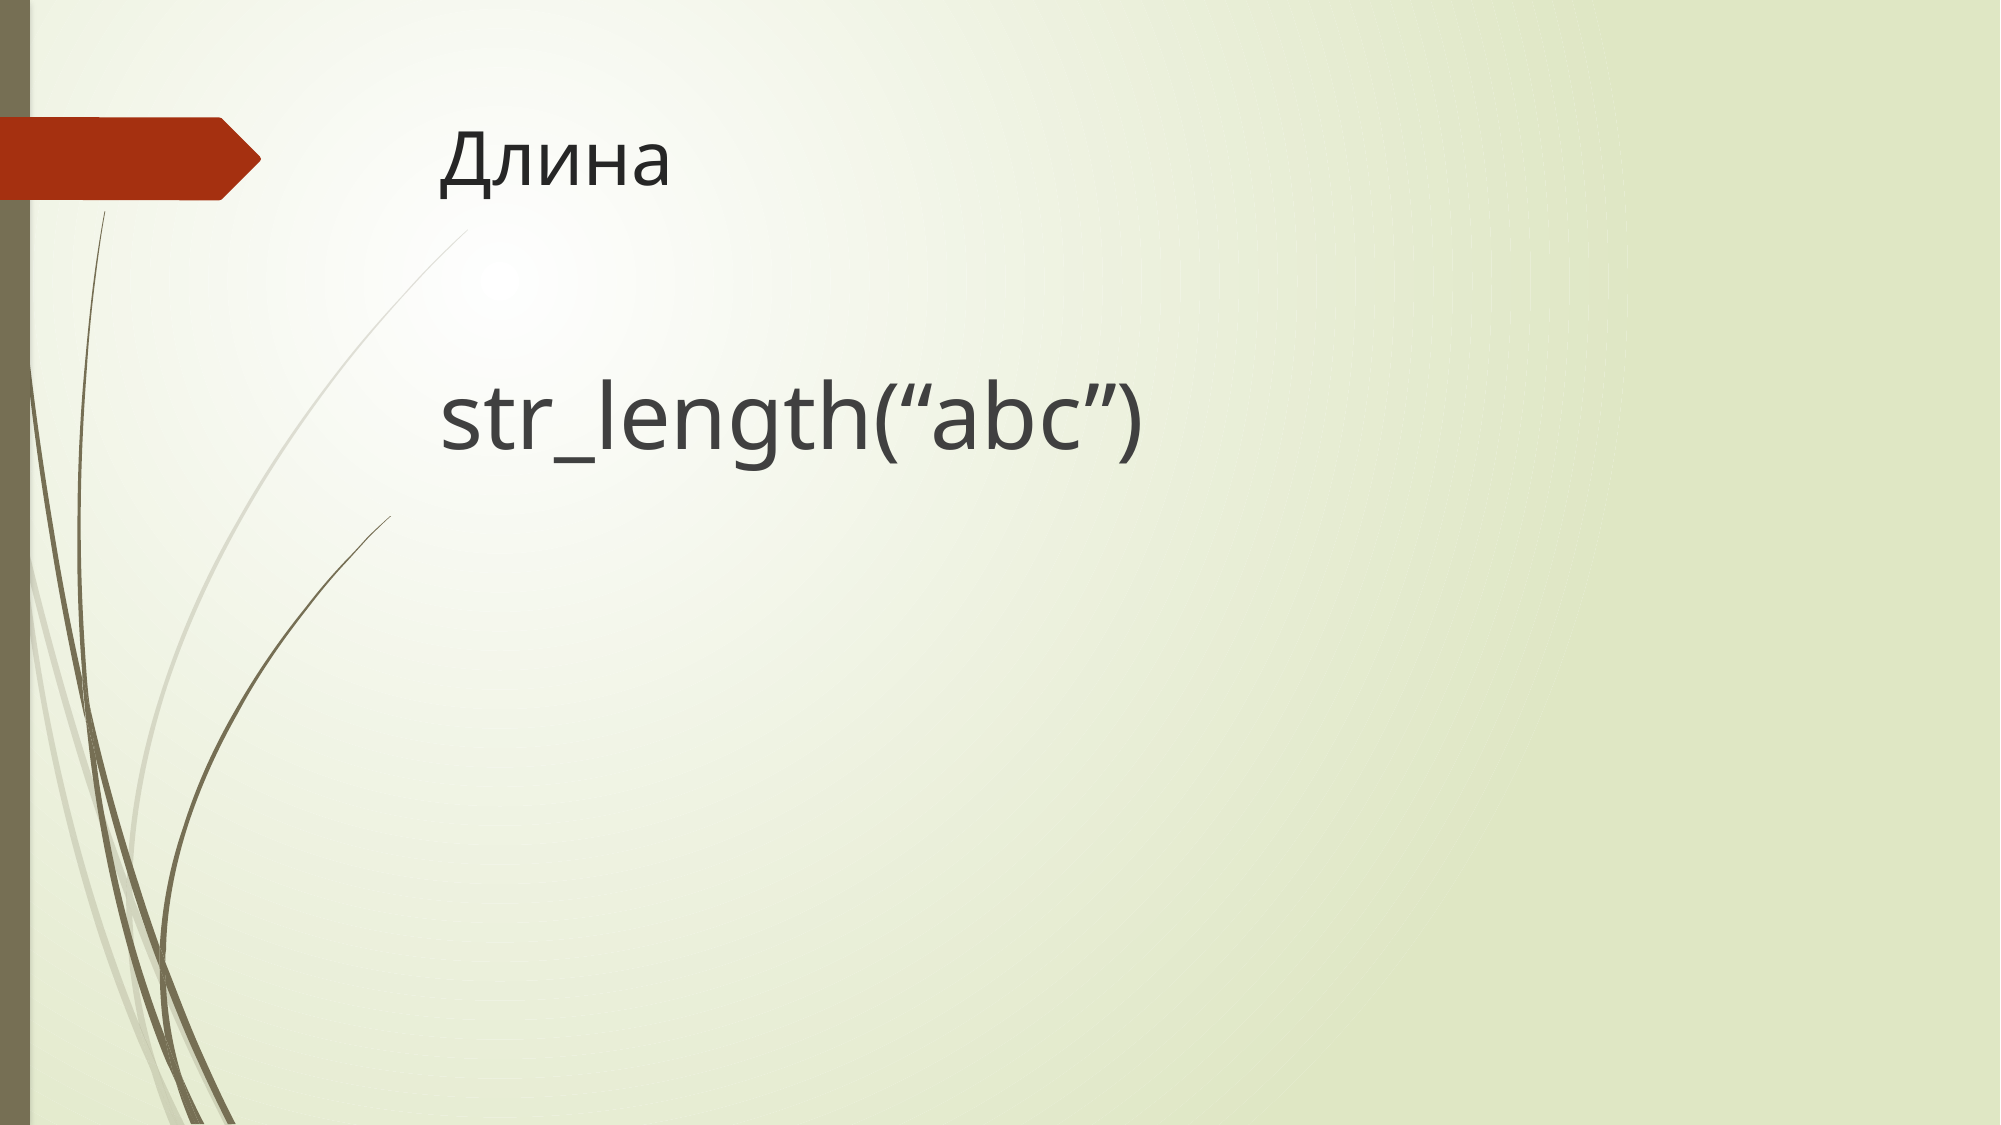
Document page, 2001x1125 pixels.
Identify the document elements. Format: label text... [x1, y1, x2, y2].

list str_length(“abc”) [424, 350, 1888, 970]
title Длина [425, 102, 1888, 313]
